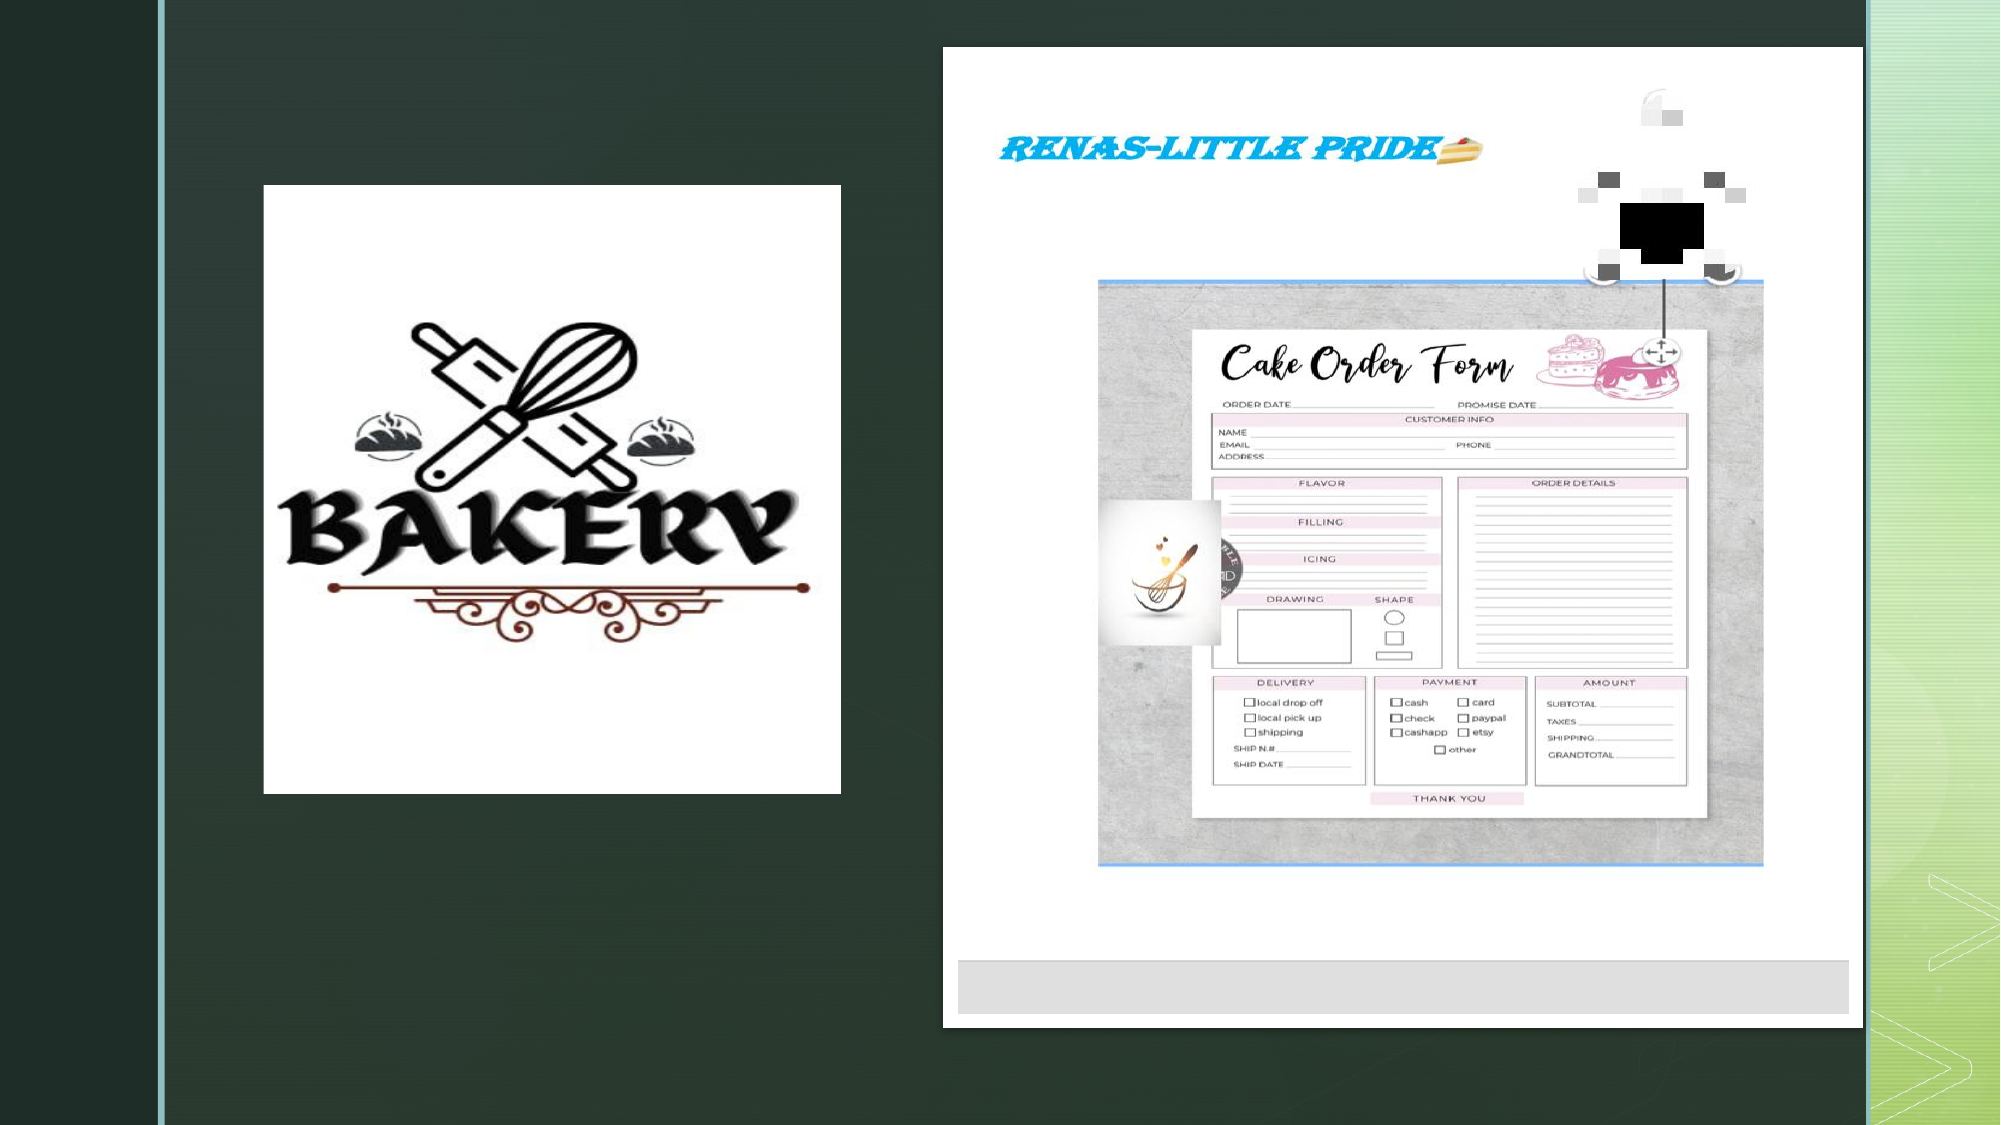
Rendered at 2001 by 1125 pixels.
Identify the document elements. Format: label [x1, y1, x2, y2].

picture [1871, 0, 2001, 1125]
picture [263, 184, 842, 809]
list [957, 61, 1849, 1014]
